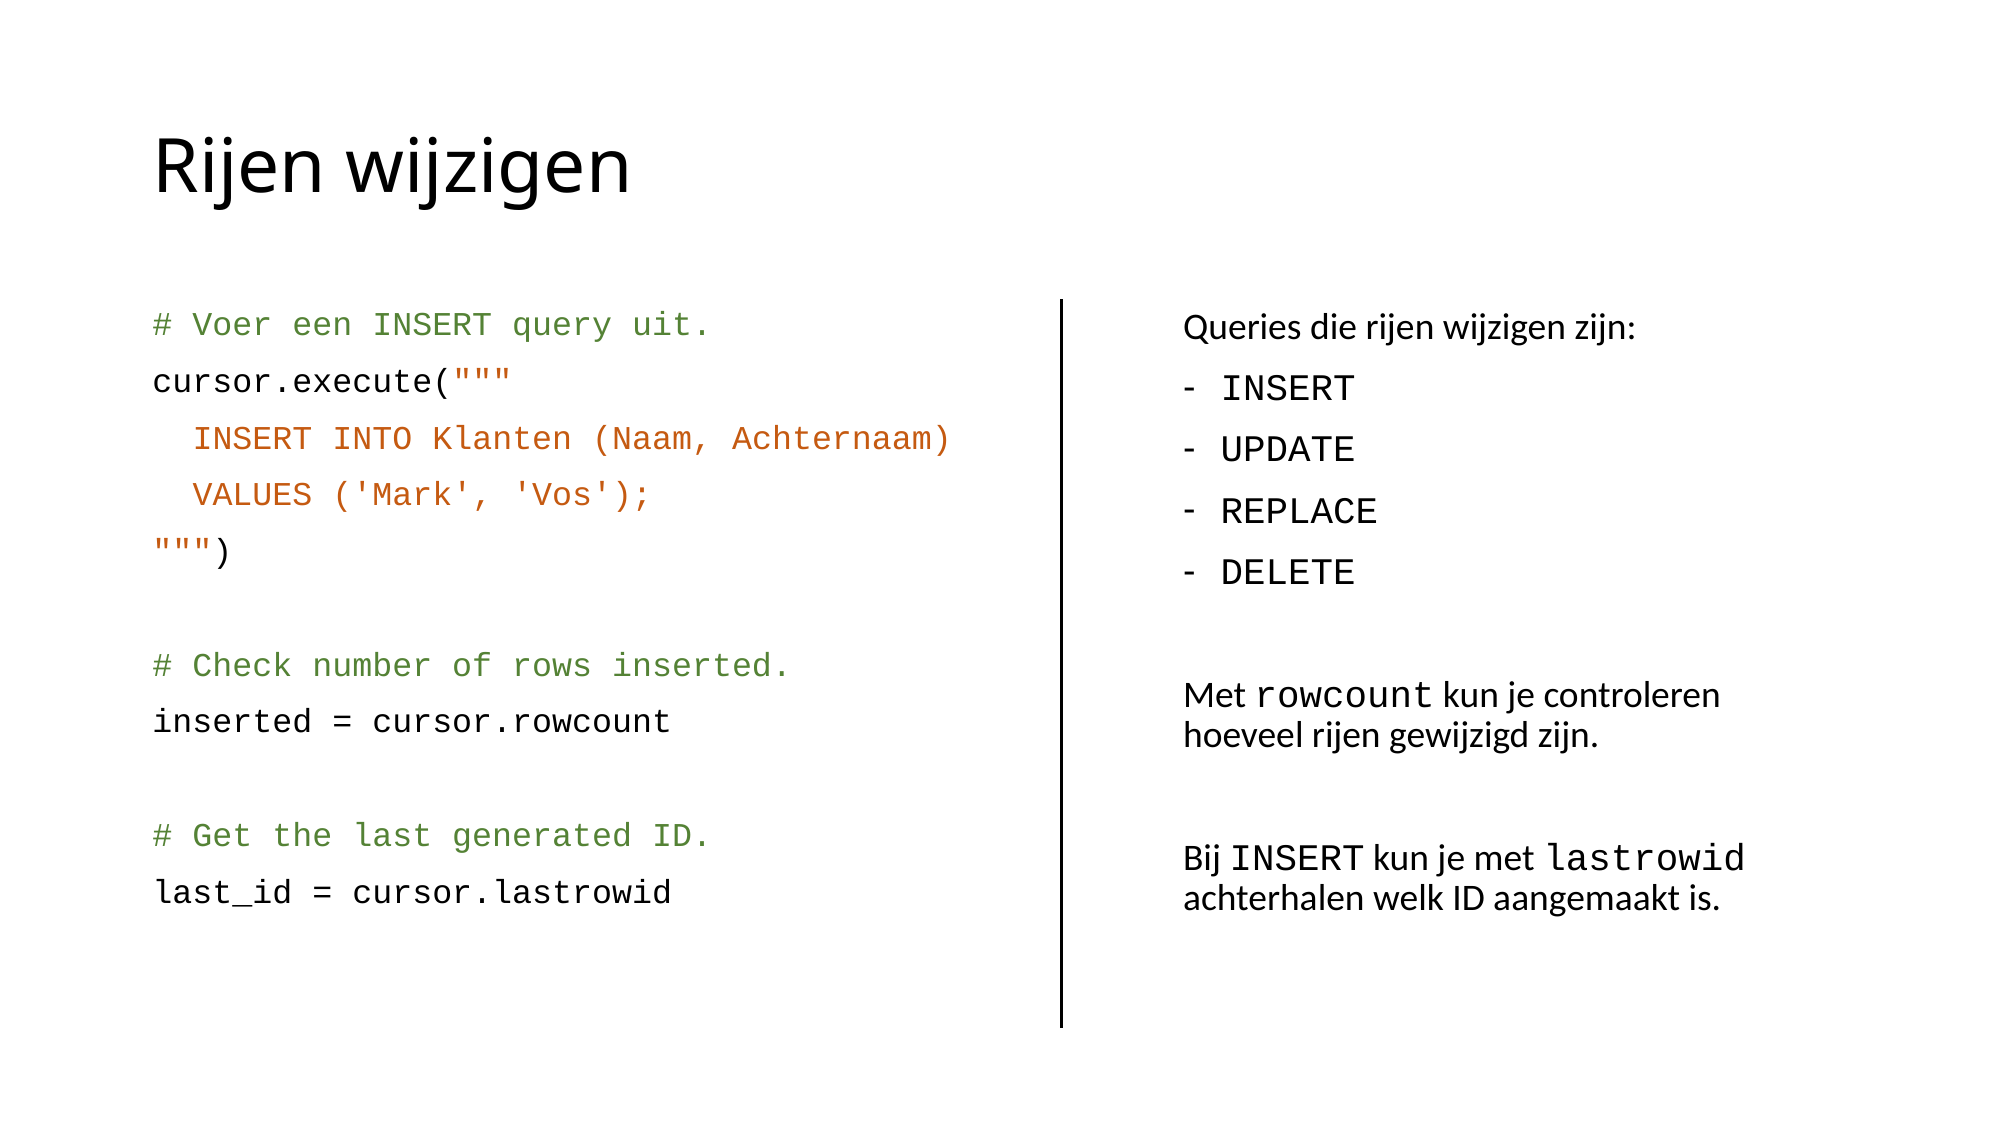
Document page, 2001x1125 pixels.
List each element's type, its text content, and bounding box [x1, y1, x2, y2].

text_box # Voer een INSERT query uit. cursor.execute(""" INSERT INTO Klanten (Naam, Achternaam) VALUES ('Mark', 'Vos'); """) # Check number of rows inserted. inserted = cursor.rowcount # Get the last generated ID. last_id = cursor.lastrowid [137, 299, 1009, 1014]
list Queries die rijen wijzigen zijn: INSERT UPDATE REPLACE DELETE Met rowcount kun je controleren hoeveel rijen gewijzigd zijn. Bij INSERT kun je met lastrowid achterhalen welk ID aangemaakt is. [1168, 299, 1863, 1014]
title Rijen wijzigen [137, 59, 1863, 278]
